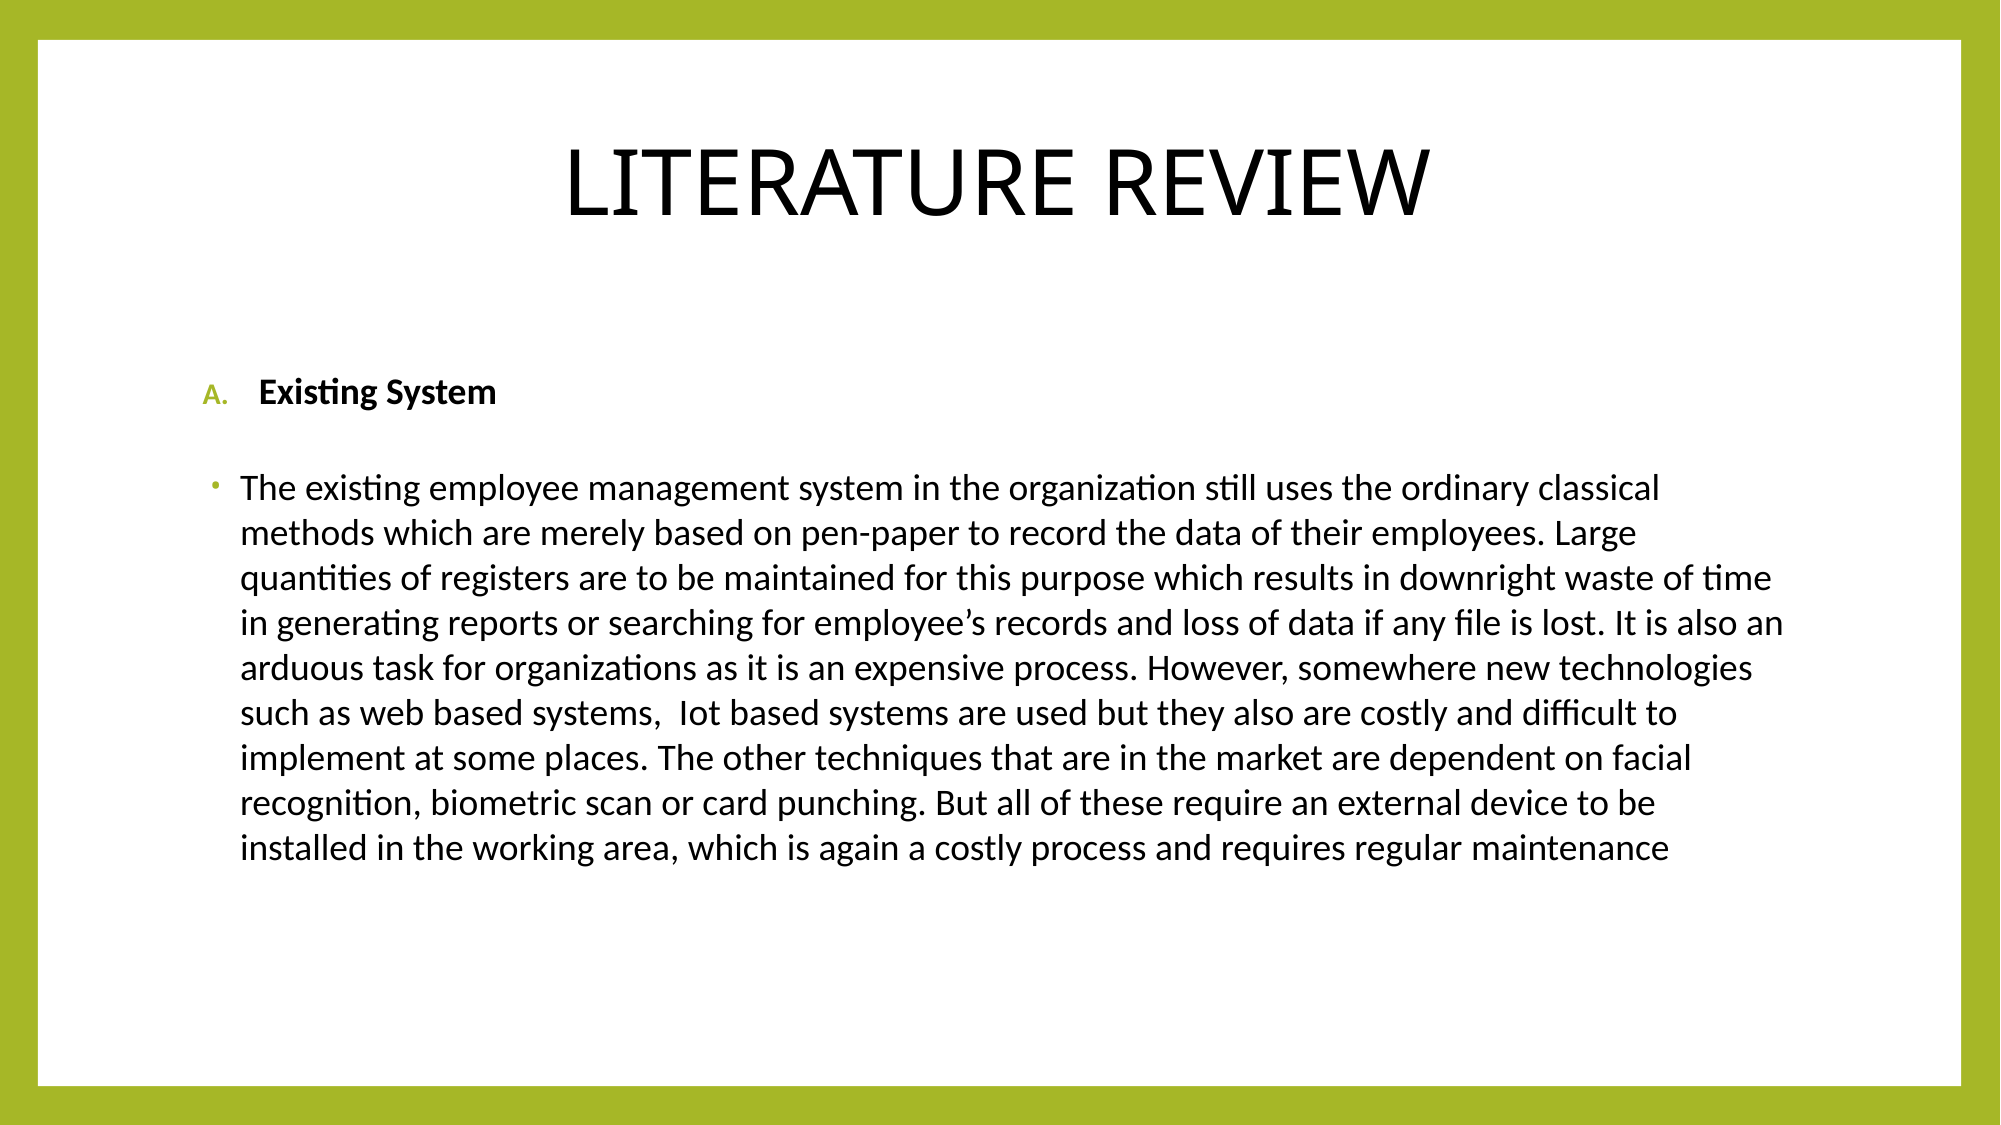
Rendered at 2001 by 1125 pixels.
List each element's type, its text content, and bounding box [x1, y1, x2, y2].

list Existing System The existing employee management system in the organization still uses the ordinary classical methods which are merely based on pen-paper to record the data of their employees. Large quantities of registers are to be maintained for this purpose which results in downright waste of time in generating reports or searching for employee’s records and loss of data if any file is lost. It is also an arduous task for organizations as it is an expensive process. However, somewhere new technologies such as web based systems, Iot based systems are used but they also are costly and difficult to implement at some places. The other techniques that are in the market are dependent on facial recognition, biometric scan or card punching. But all of these require an external device to be installed in the working area, which is again a costly process and requires regular maintenance [187, 337, 1808, 1000]
title LITERATURE REVIEW [187, 99, 1808, 272]
